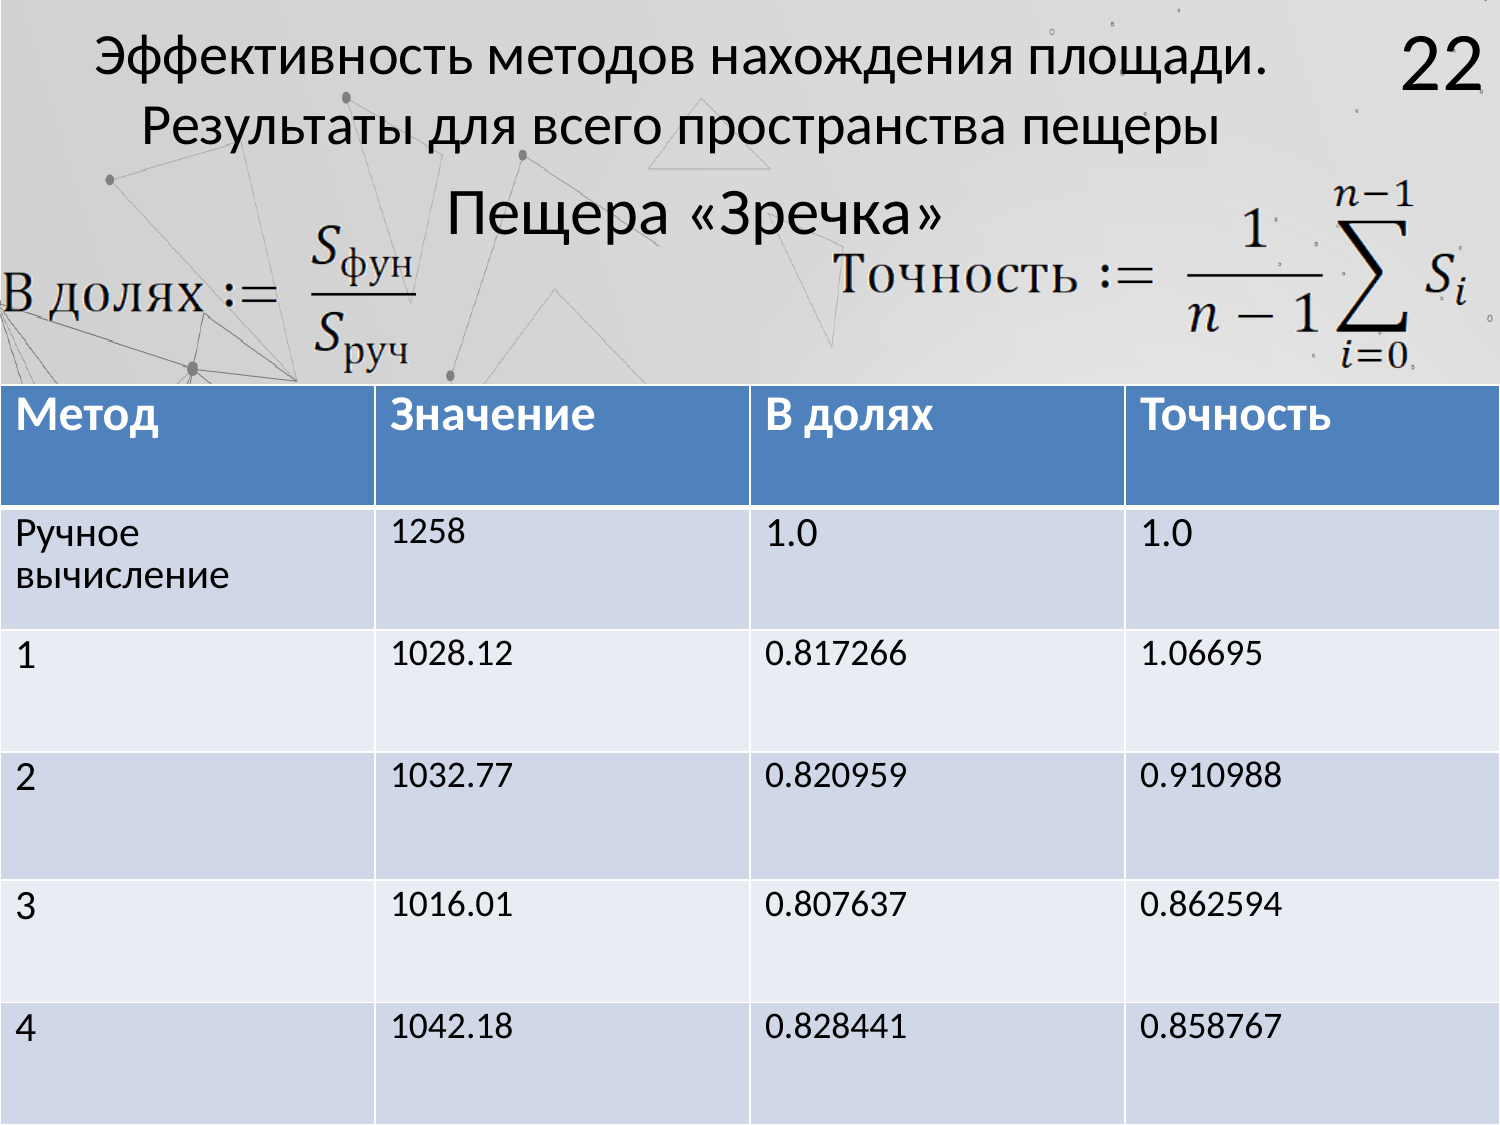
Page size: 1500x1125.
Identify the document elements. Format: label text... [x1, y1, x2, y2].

table_header Значение [376, 386, 749, 505]
table_cell 0.807637 [751, 881, 1124, 1002]
table_cell 1042.18 [376, 1003, 749, 1124]
table_cell 1016.01 [376, 881, 749, 1002]
table_cell 4 [1, 1003, 374, 1124]
table_cell 0.910988 [1126, 753, 1499, 879]
table_cell Ручное вычисление [1, 510, 374, 629]
table_cell 1 [1, 631, 374, 751]
text_box 22 [1385, 0, 1500, 115]
table_header В долях [751, 386, 1124, 505]
table_cell 0.820959 [751, 753, 1124, 879]
table_cell 3 [1, 881, 374, 1002]
table_cell 0.828441 [751, 1003, 1124, 1124]
title Эффективность методов нахождения площади. Результаты для всего пространства пещеры [0, 0, 1365, 173]
table_cell 0.858767 [1126, 1003, 1499, 1124]
table_header Точность [1126, 386, 1499, 505]
table_cell 1.06695 [1126, 631, 1499, 751]
table_cell 0.817266 [751, 631, 1124, 751]
table_cell 1028.12 [376, 631, 749, 751]
table_cell 2 [1, 753, 374, 879]
picture [0, 0, 1500, 384]
table_cell 0.862594 [1126, 881, 1499, 1002]
table_cell 1032.77 [376, 753, 749, 879]
table_cell 1.0 [1126, 510, 1499, 629]
table_cell 1258 [376, 510, 749, 629]
table_cell 1.0 [751, 510, 1124, 629]
table_header Метод [1, 386, 374, 505]
list Пещера «Зречка» [431, 160, 963, 296]
